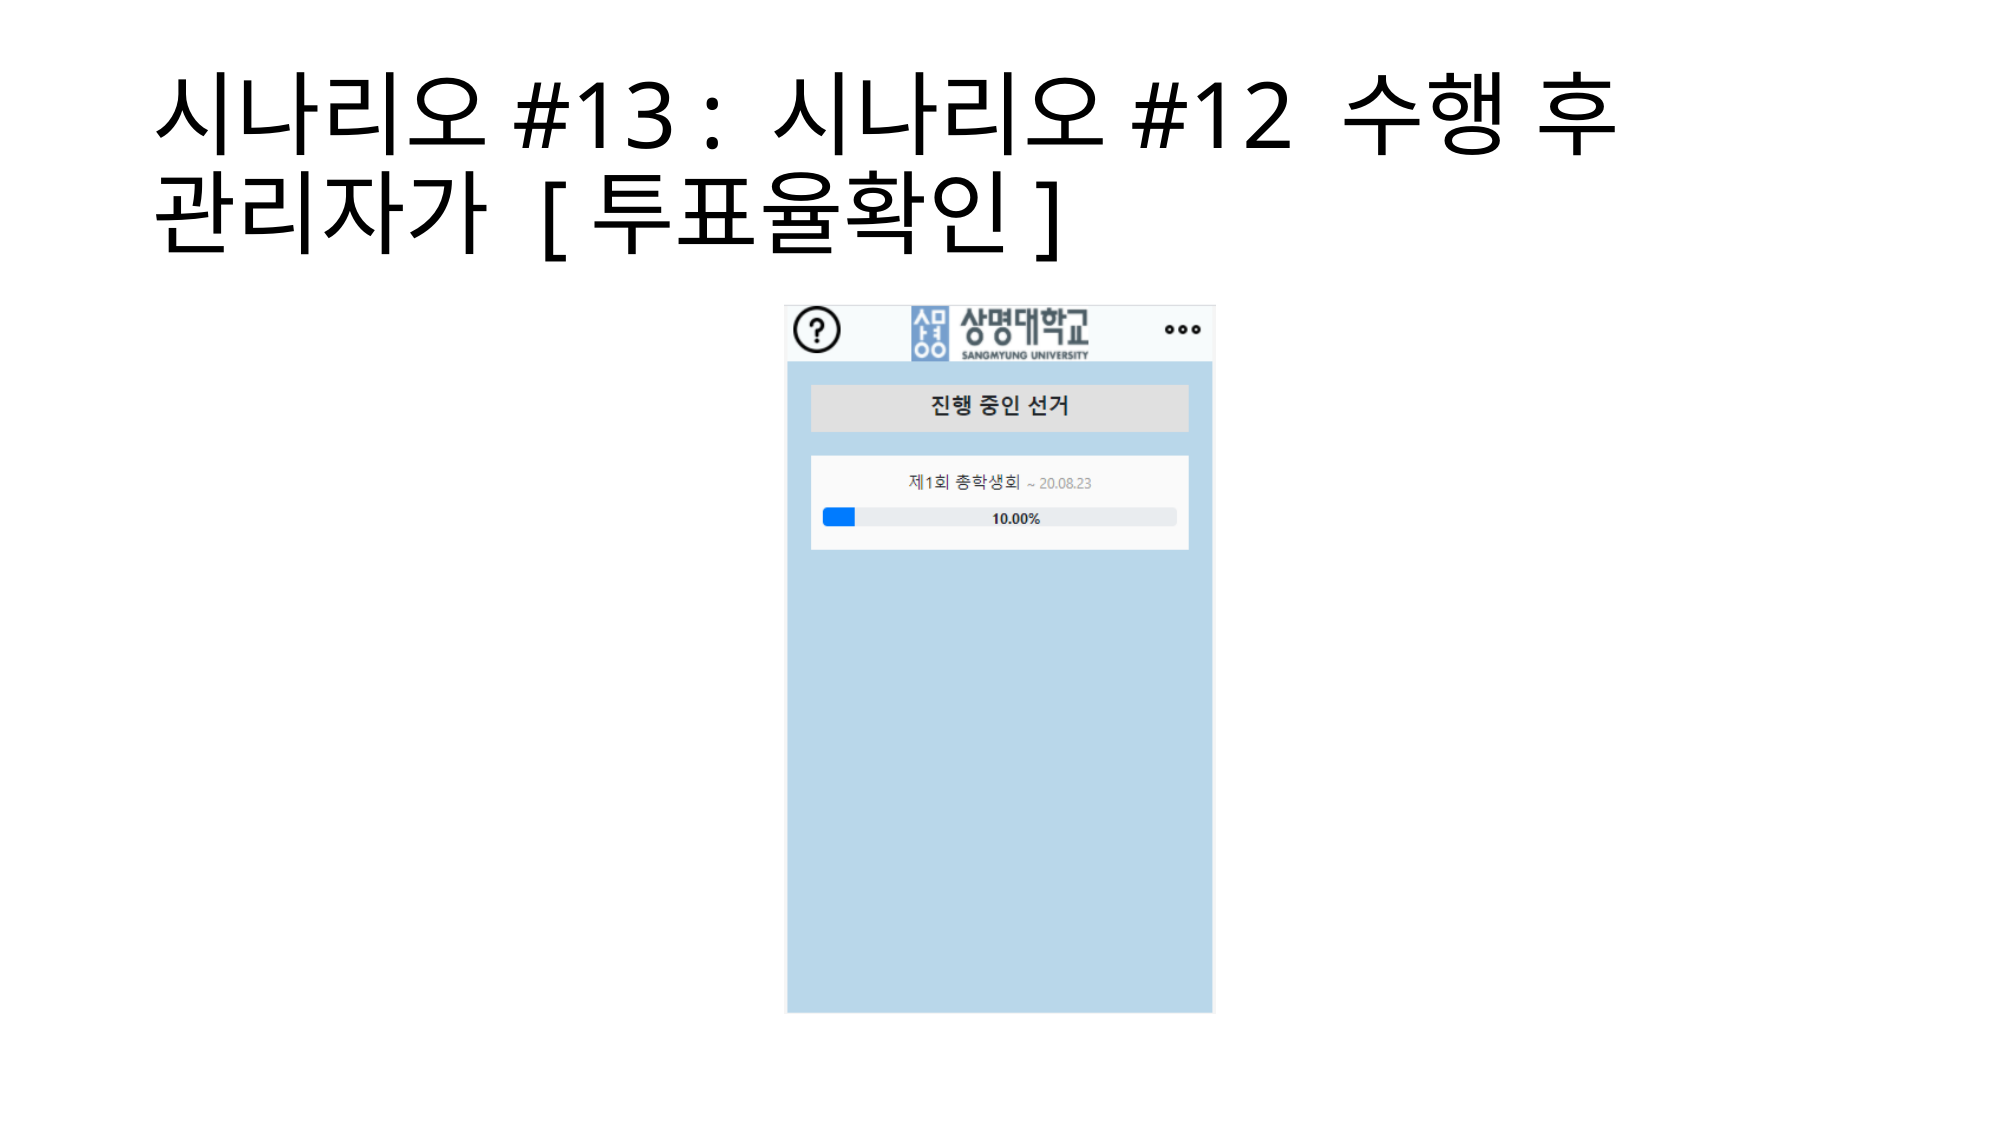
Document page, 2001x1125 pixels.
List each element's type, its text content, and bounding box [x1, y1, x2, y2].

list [784, 299, 1216, 1014]
title 시나리오#13 : 시나리오#12 수행 후 관리자가 [투표율확인] [137, 59, 1863, 278]
